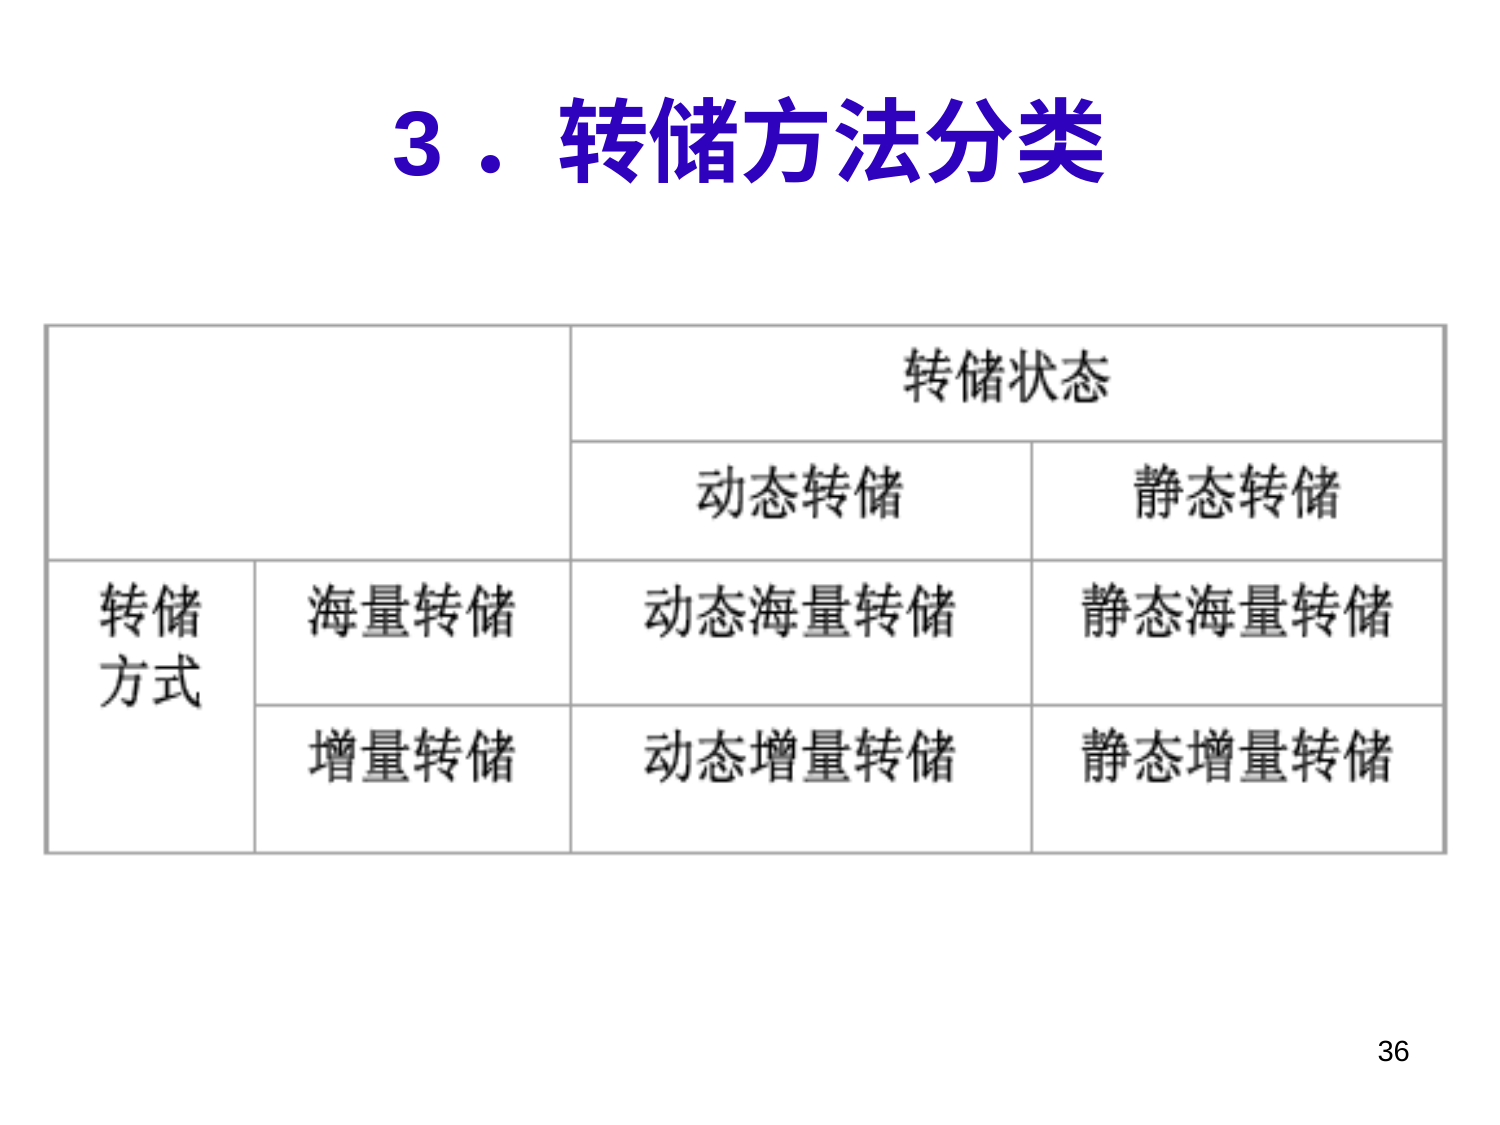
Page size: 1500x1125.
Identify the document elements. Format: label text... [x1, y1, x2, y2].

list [29, 266, 1500, 899]
title 3．转储方法分类 [75, 45, 1425, 233]
slide_number 36 [1074, 1024, 1426, 1103]
